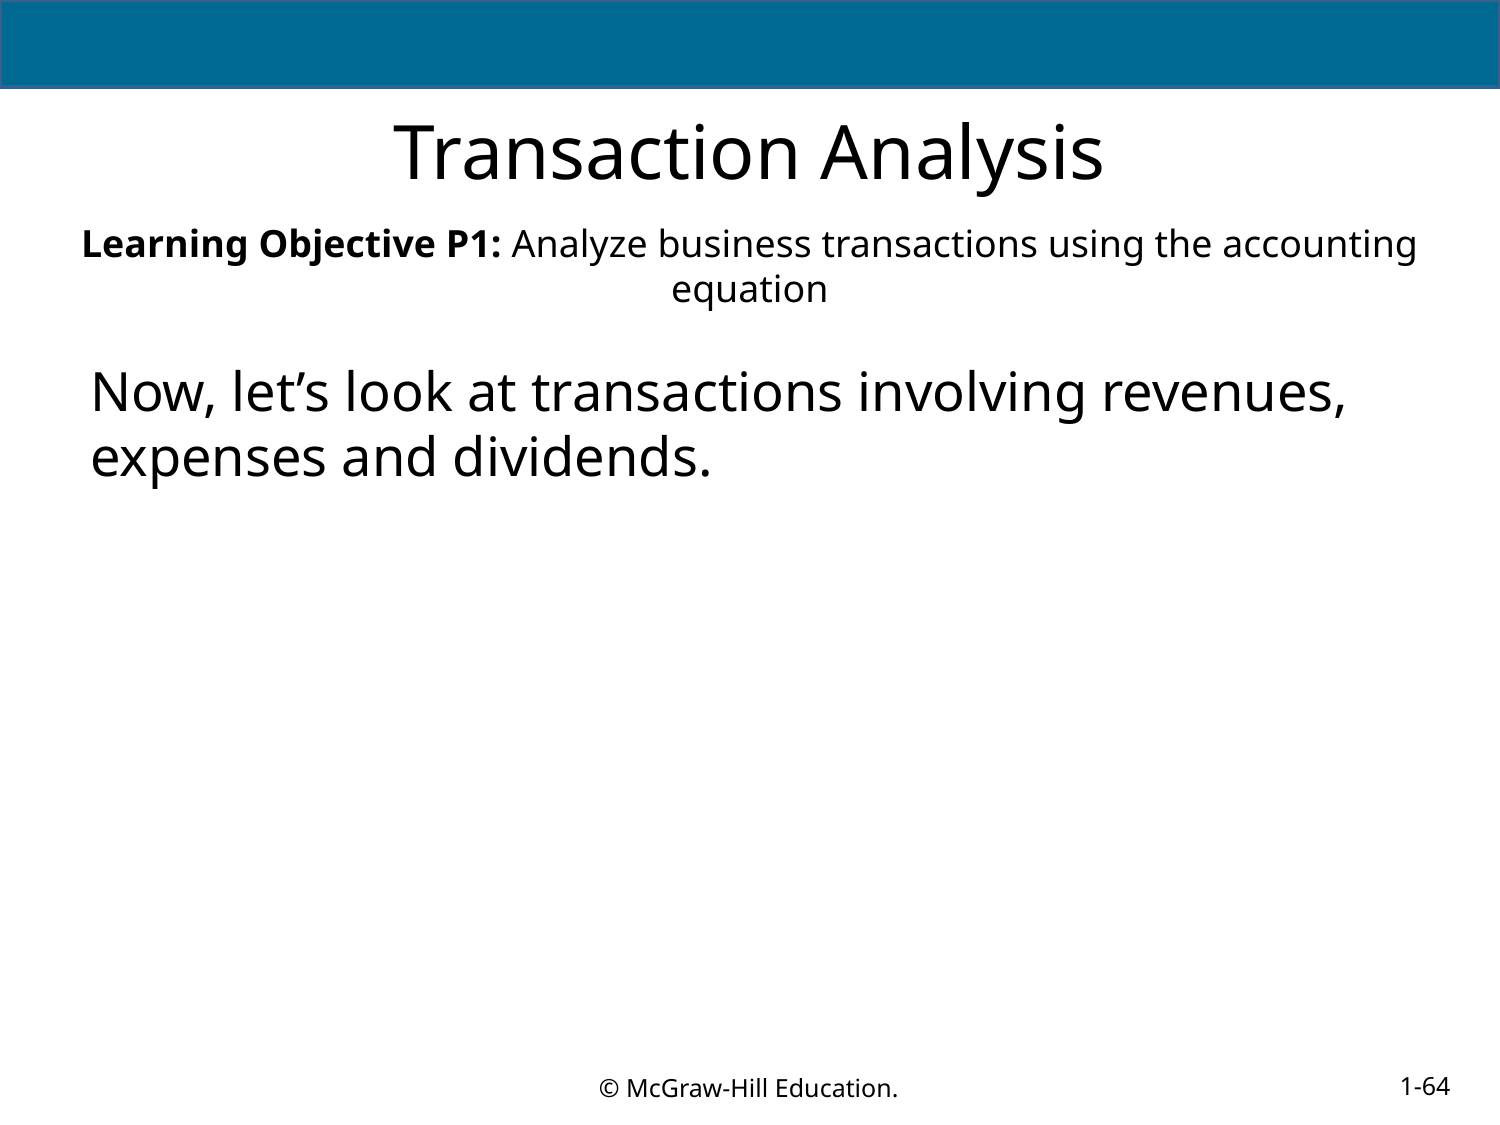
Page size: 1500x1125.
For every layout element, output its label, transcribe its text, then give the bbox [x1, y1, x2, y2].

title Transaction Analysis [0, 87, 1500, 213]
list Learning Objective P1: Analyze business transactions using the accounting equation [62, 212, 1438, 325]
list Now, let’s look at transactions involving revenues, expenses and dividends. [75, 350, 1425, 1038]
